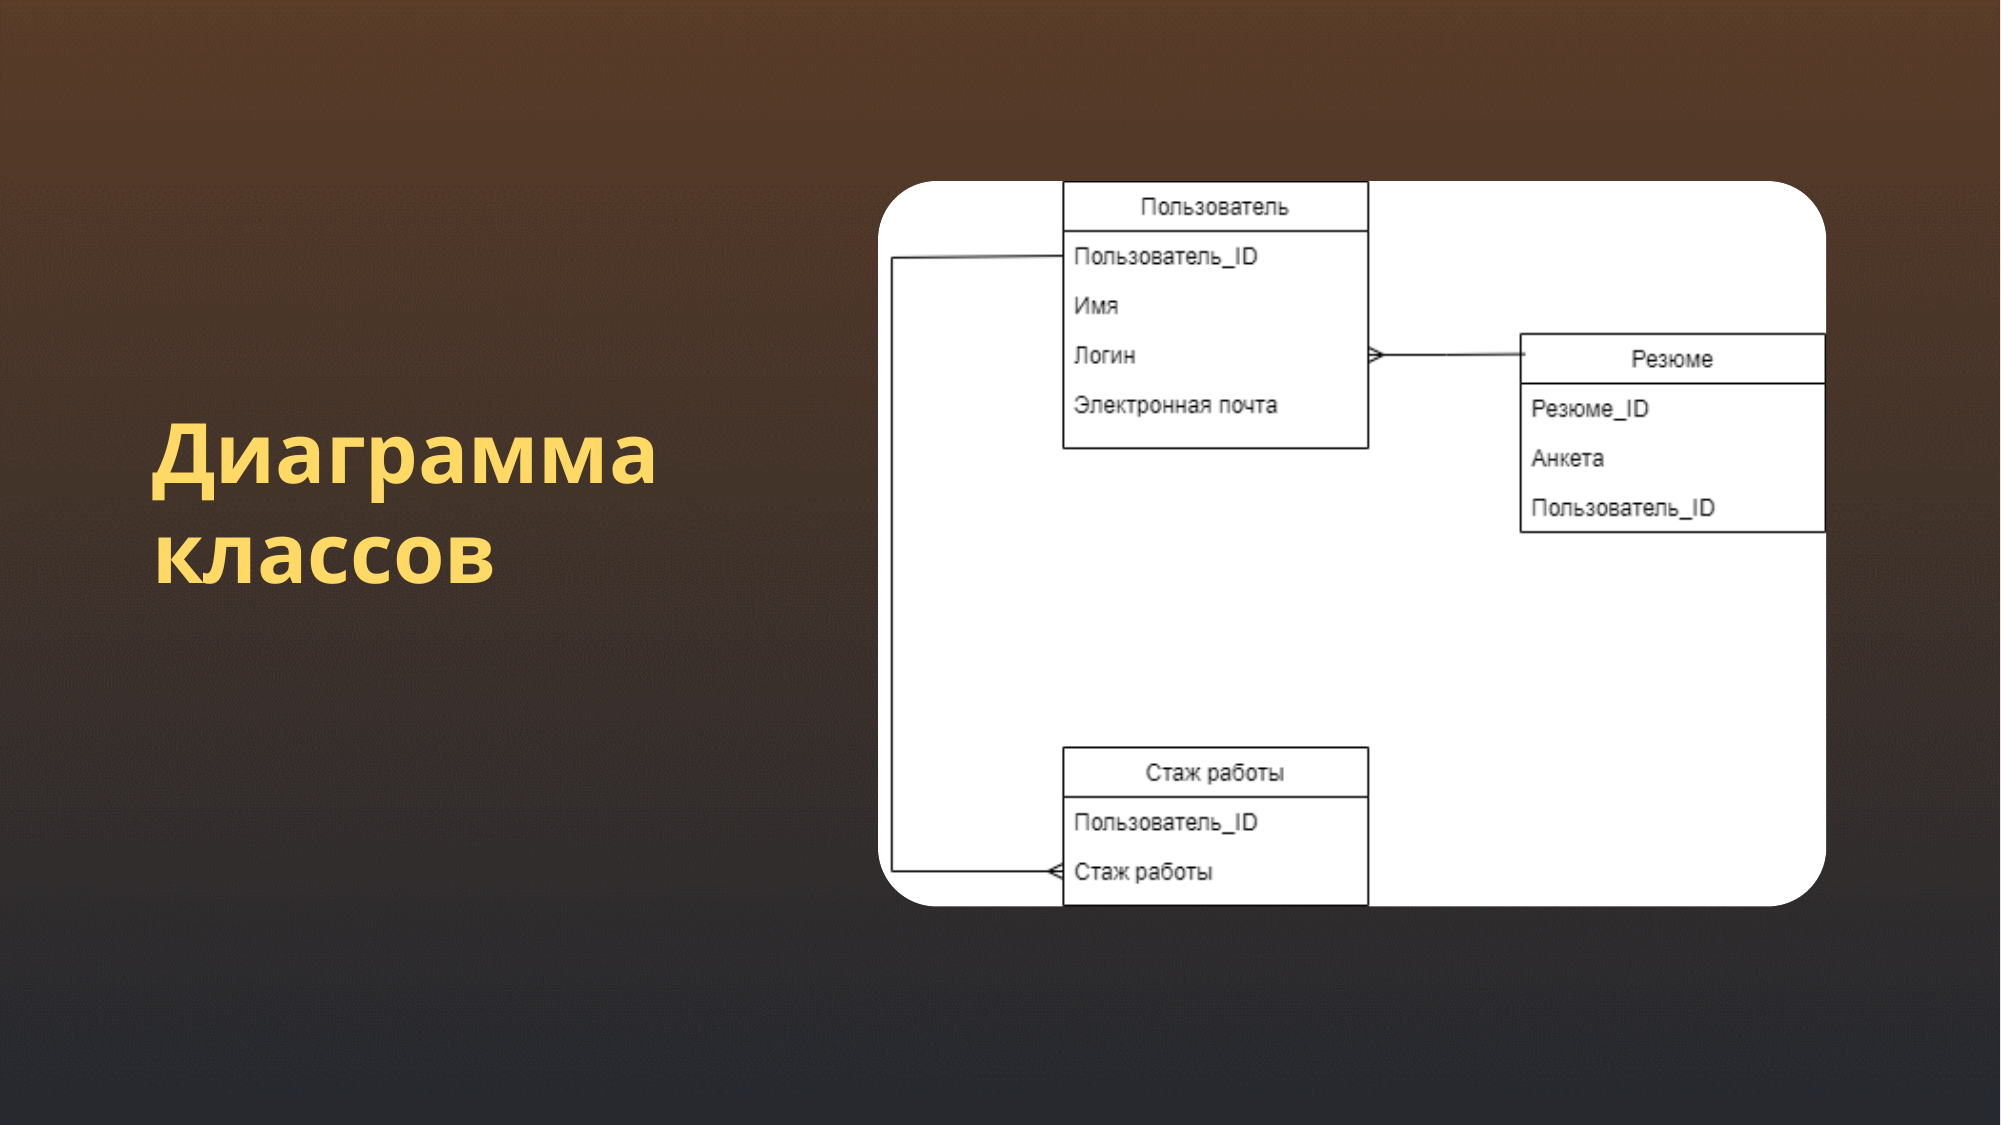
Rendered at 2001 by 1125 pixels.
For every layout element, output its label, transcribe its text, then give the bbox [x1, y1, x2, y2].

picture [0, 0, 2001, 1125]
text_box Диаграмма классов [137, 392, 878, 608]
